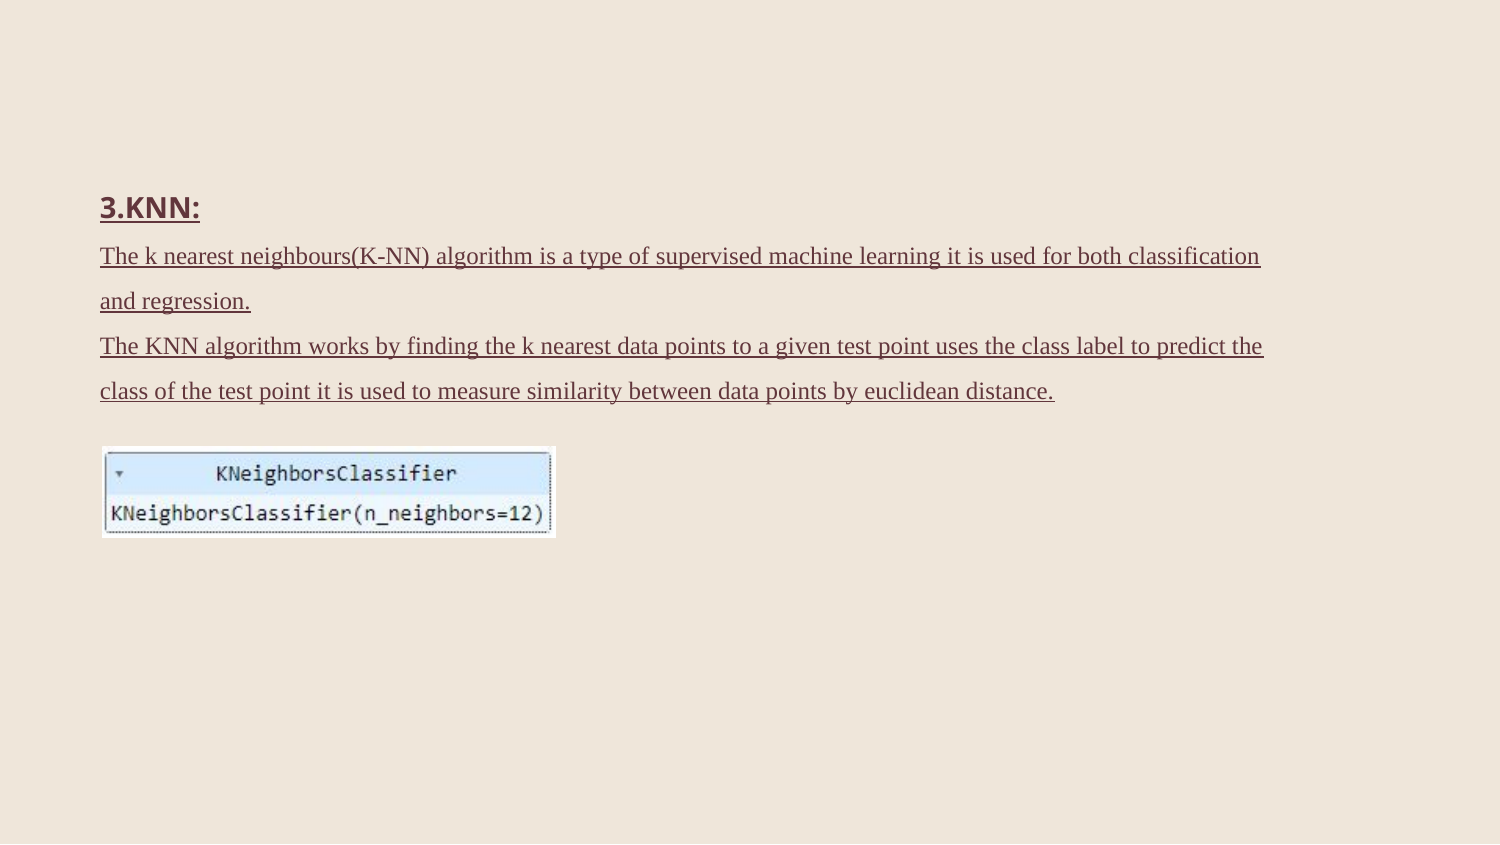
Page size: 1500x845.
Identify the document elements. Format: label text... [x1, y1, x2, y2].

title 3.KNN: The k nearest neighbours(K-NN) algorithm is a type of supervised machine learning it is used for both classification and regression. The KNN algorithm works by finding the k nearest data points to a given test point uses the class label to predict the class of the test point it is used to measure similarity between data points by euclidean distance. [99, 172, 1303, 447]
picture [102, 446, 556, 538]
